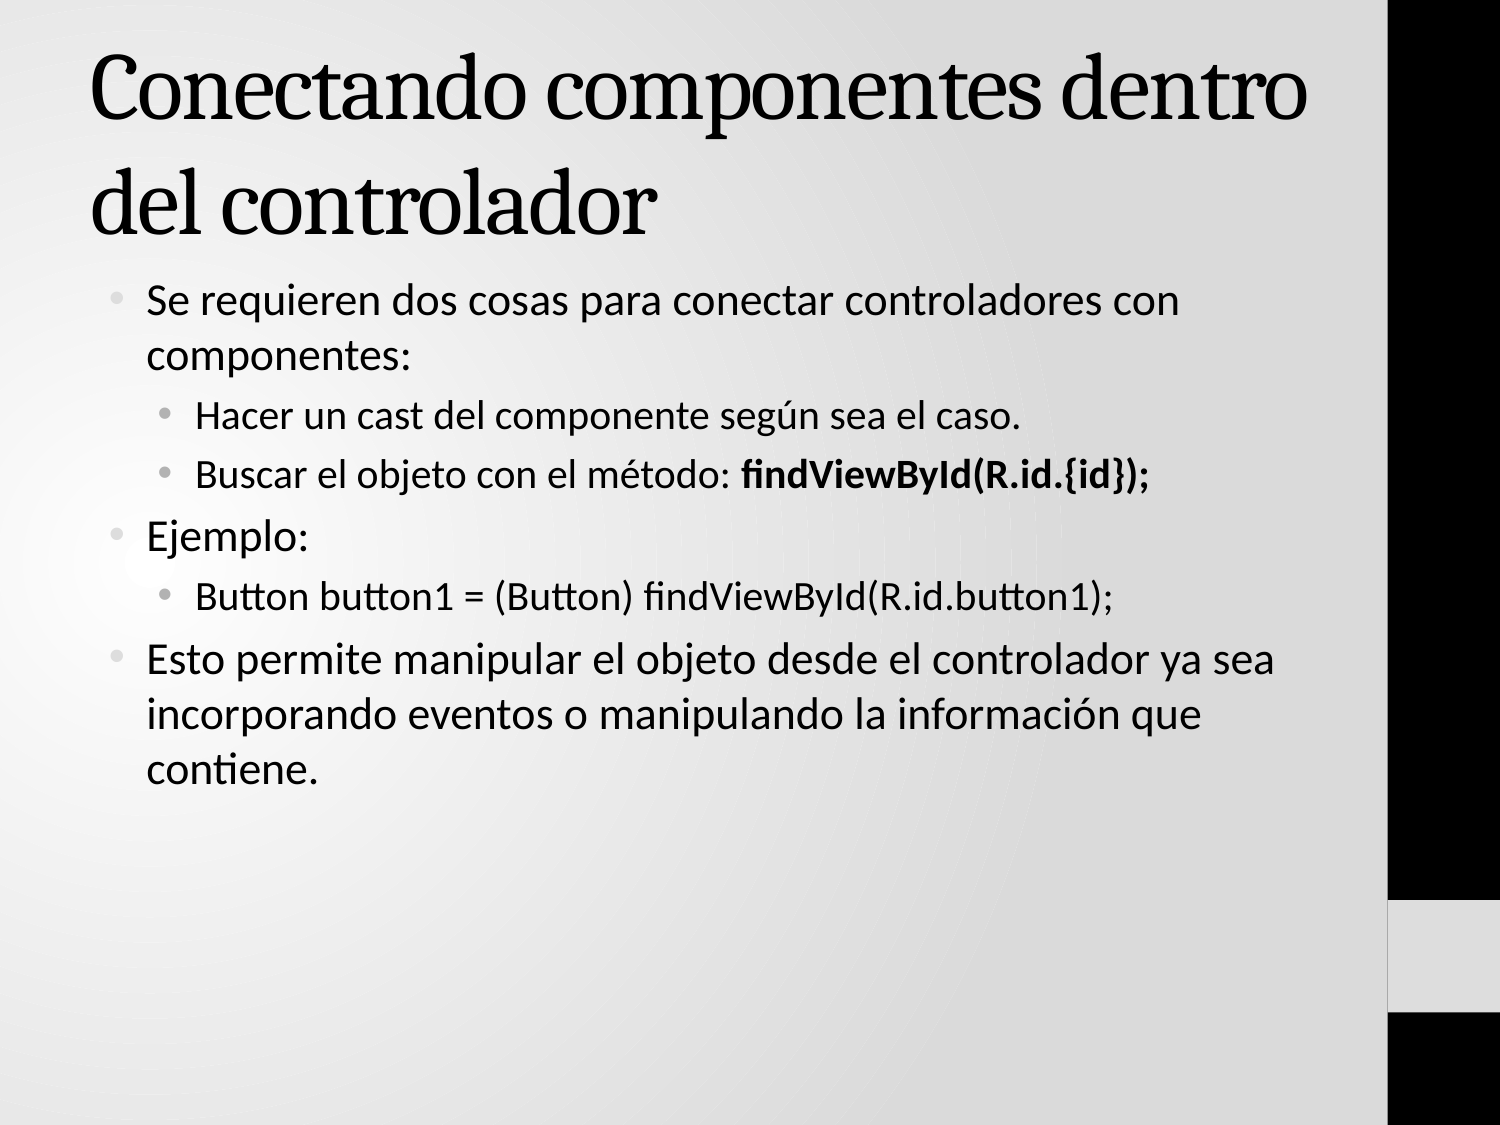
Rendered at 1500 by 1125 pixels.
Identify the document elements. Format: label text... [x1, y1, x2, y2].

list Se requieren dos cosas para conectar controladores con componentes: Hacer un cast del componente según sea el caso. Buscar el objeto con el método: findViewById(R.id.{id}); Ejemplo: Button button1 = (Button) findViewById(R.id.button1); Esto permite manipular el objeto desde el controlador ya sea incorporando eventos o manipulando la información que contiene. [75, 262, 1325, 1050]
title Conectando componentes dentro del controlador [75, 45, 1325, 233]
